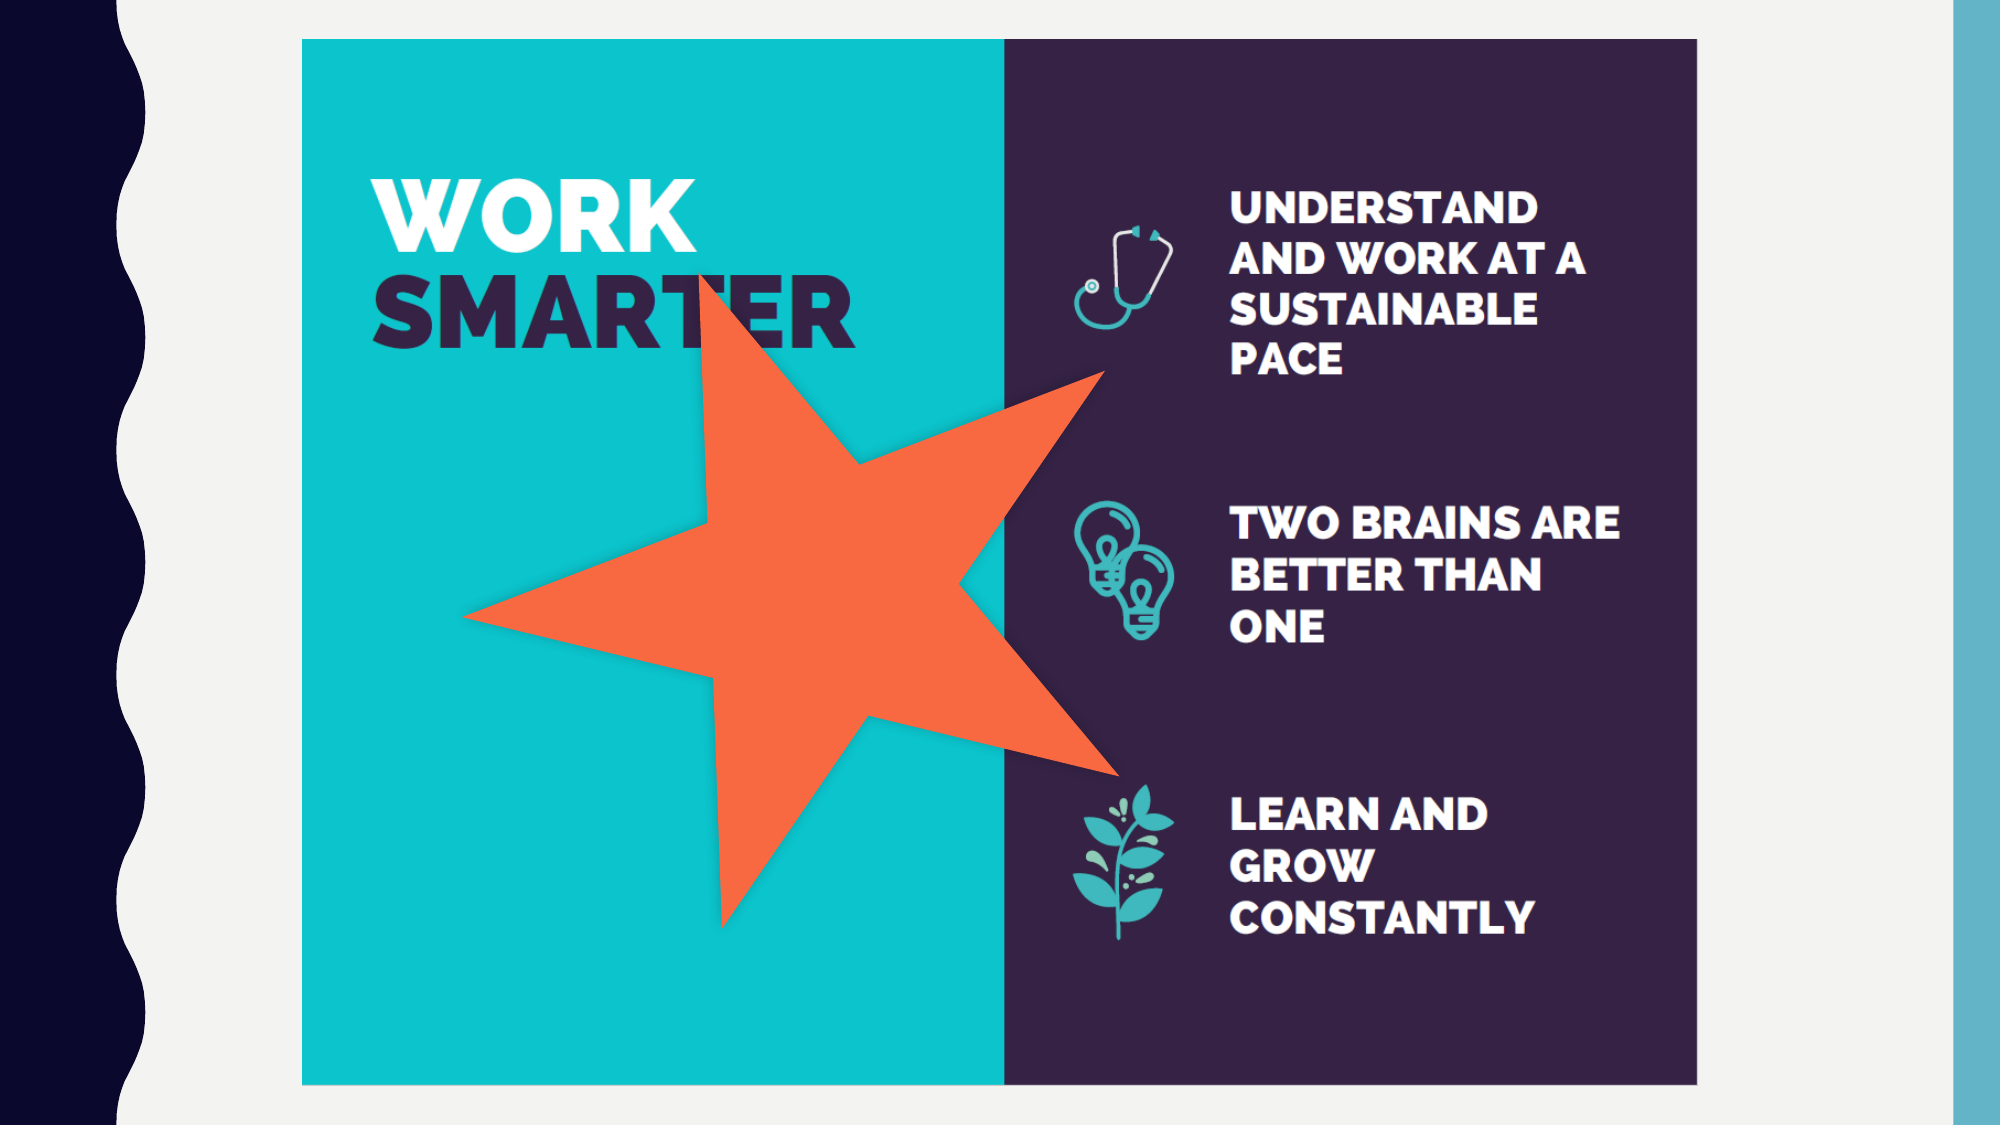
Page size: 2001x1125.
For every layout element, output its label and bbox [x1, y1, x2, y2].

picture [302, 39, 1698, 1086]
